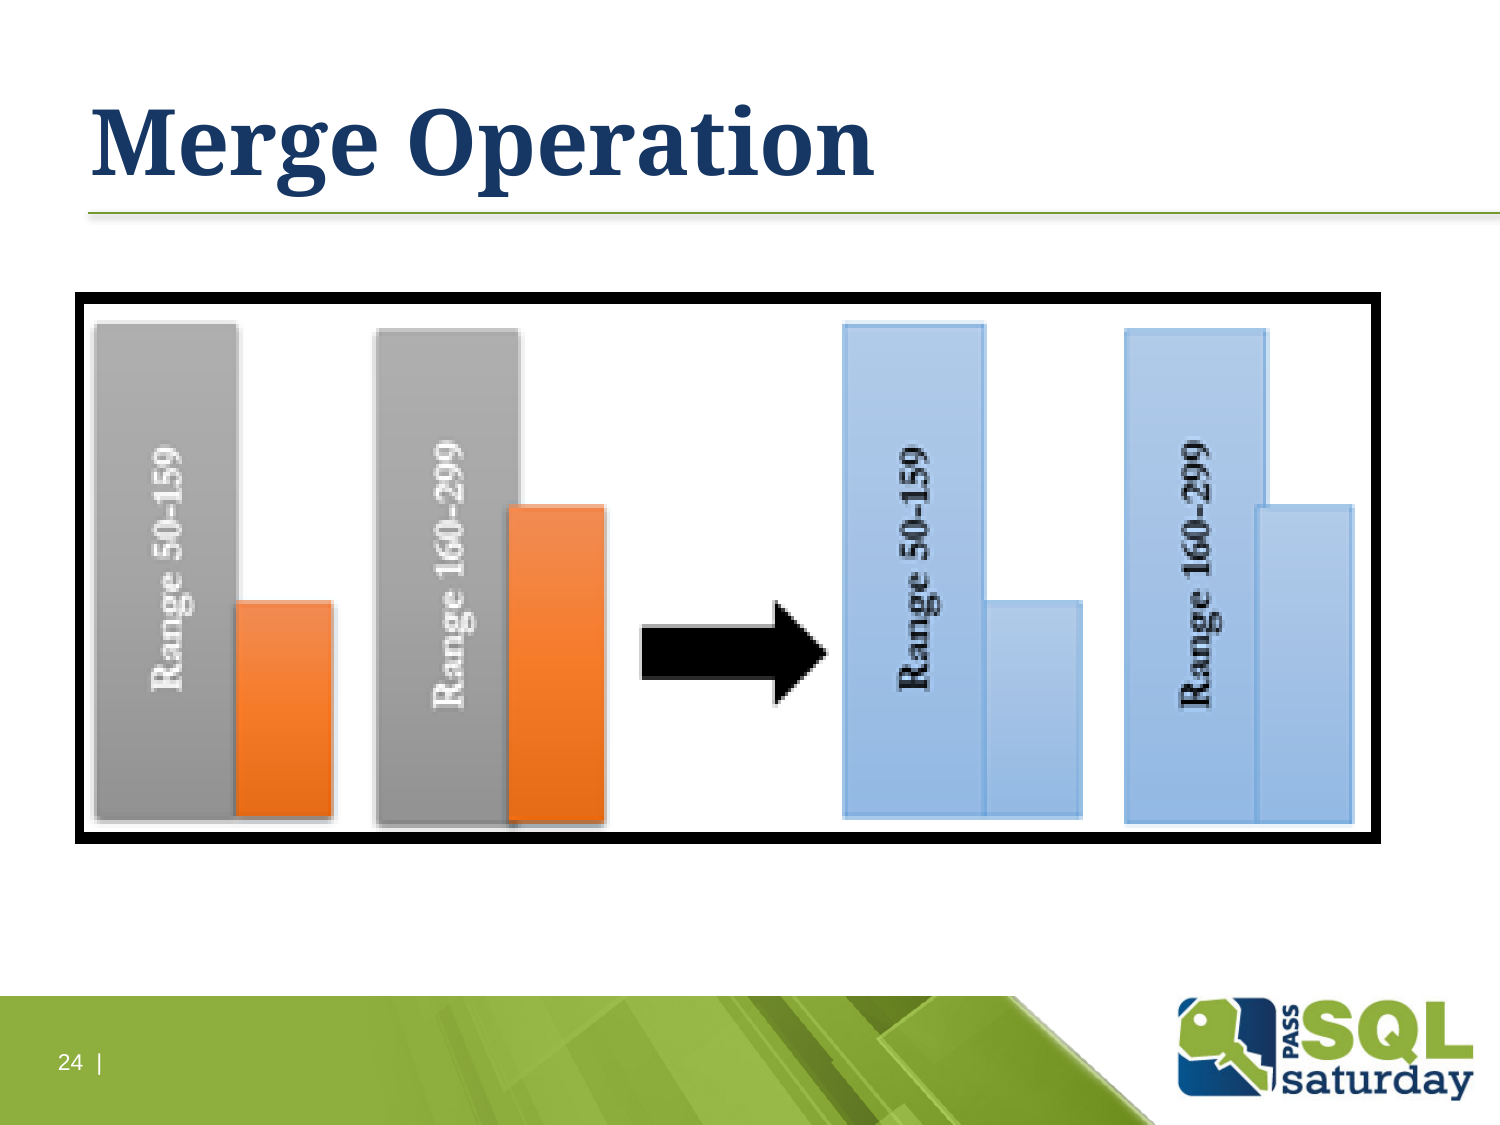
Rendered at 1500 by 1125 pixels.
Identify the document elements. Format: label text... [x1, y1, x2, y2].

slide_number 24 | [37, 1031, 124, 1092]
picture [74, 292, 1381, 844]
title Merge Operation [75, 45, 1425, 233]
picture [0, 969, 1483, 1125]
